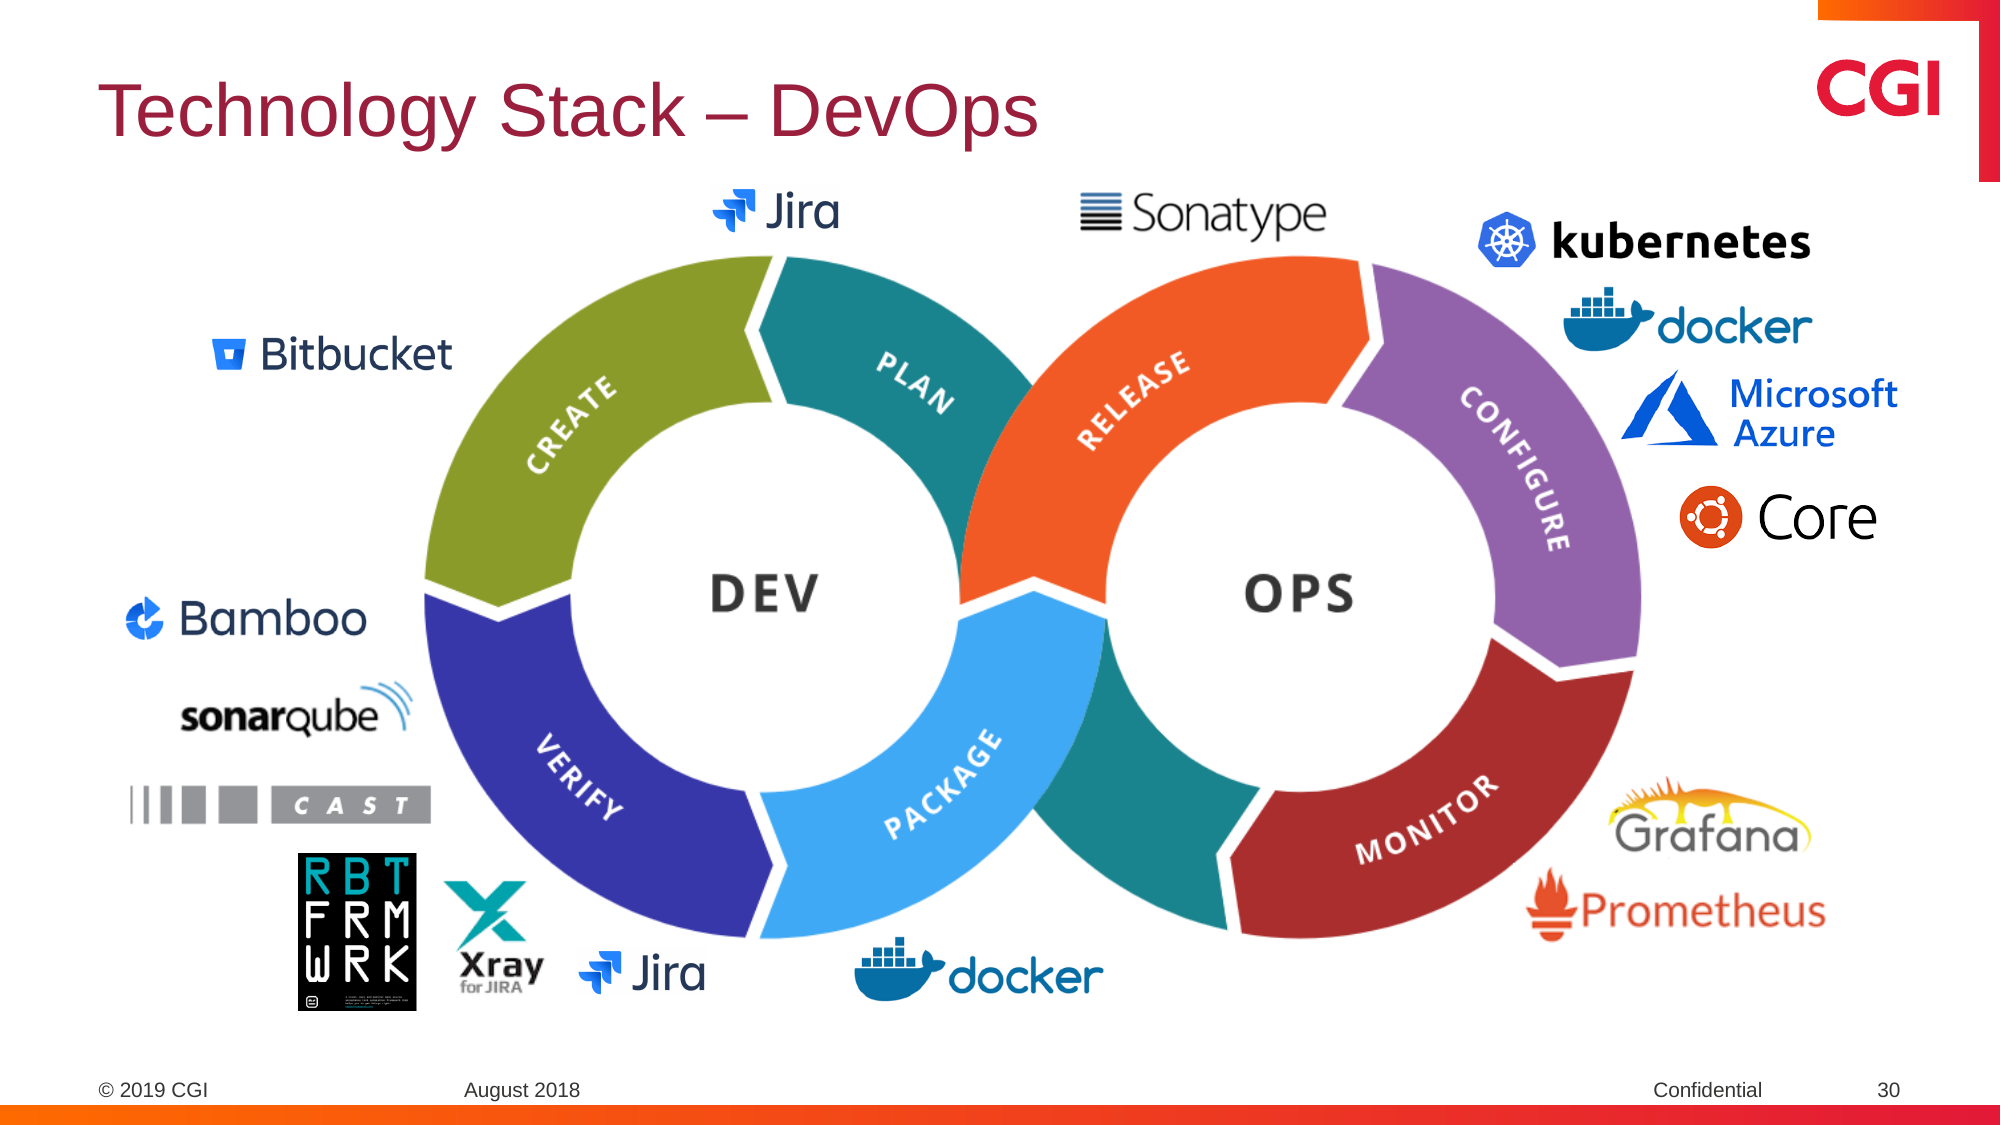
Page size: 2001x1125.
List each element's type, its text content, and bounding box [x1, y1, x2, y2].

picture [121, 589, 371, 643]
picture [576, 946, 707, 995]
picture [120, 178, 1901, 1011]
slide_number 30 [1857, 1075, 1901, 1104]
title Technology Stack – DevOps [97, 30, 1737, 182]
picture [1674, 480, 1884, 552]
picture [710, 185, 842, 234]
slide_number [414, 1075, 631, 1103]
text_box Confidential [1599, 1075, 1816, 1104]
